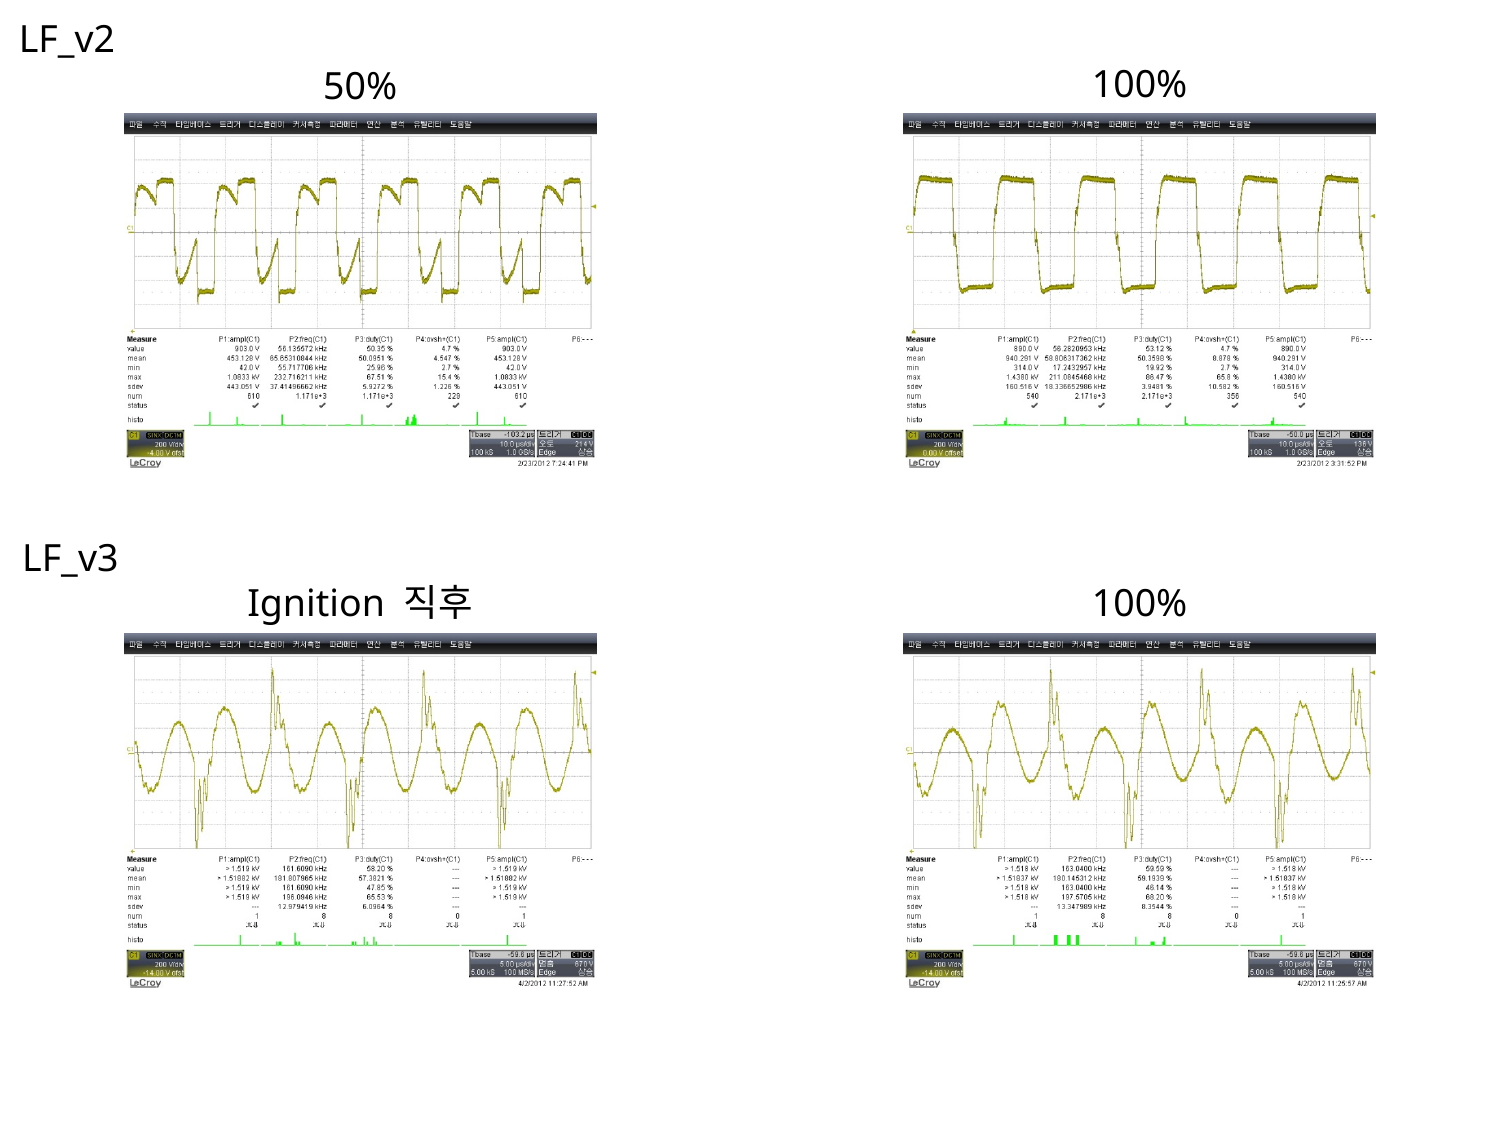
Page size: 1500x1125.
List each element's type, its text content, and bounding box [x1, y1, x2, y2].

text_box Ignition 직후 [232, 571, 488, 631]
text_box 100% [1077, 52, 1203, 111]
text_box 50% [308, 54, 413, 111]
picture [903, 633, 1377, 988]
text_box 100% [1077, 571, 1203, 631]
picture [123, 633, 597, 988]
text_box LF_v2 [4, 7, 131, 67]
picture [903, 113, 1377, 469]
text_box LF_v3 [7, 527, 134, 587]
picture [123, 113, 597, 468]
